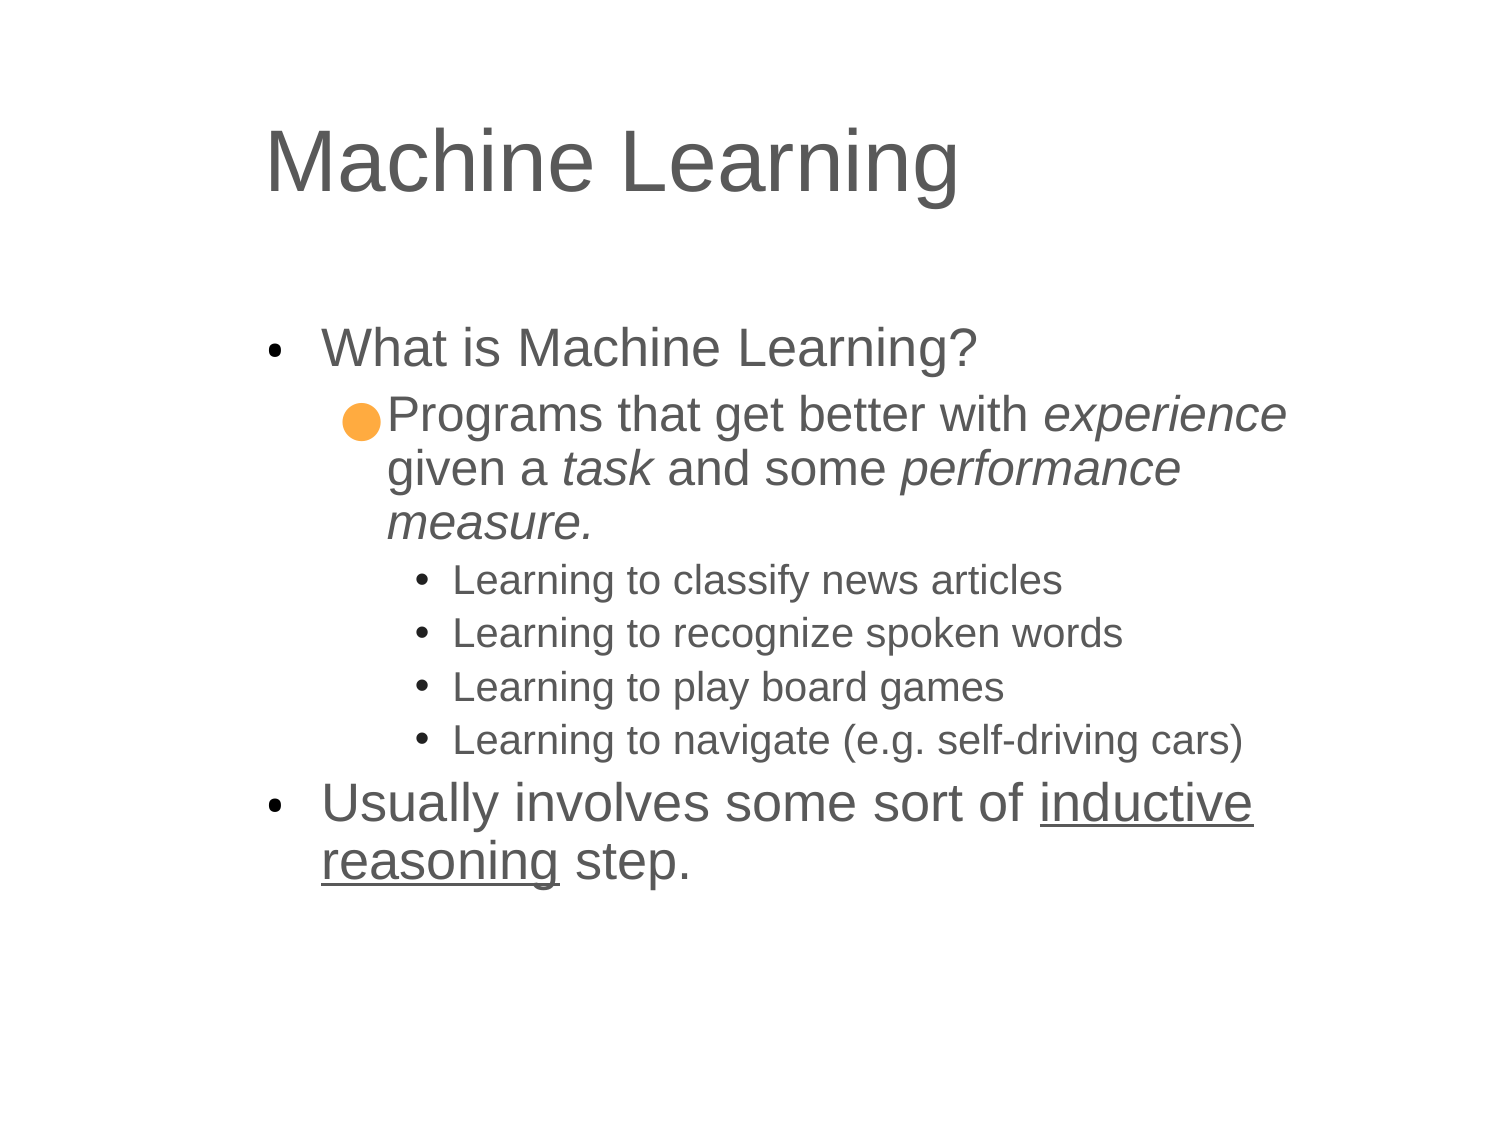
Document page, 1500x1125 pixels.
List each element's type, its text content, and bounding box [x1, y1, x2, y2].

title Machine Learning [249, 31, 1400, 282]
list What is Machine Learning? Programs that get better with experience given a task and some performance measure. Learning to classify news articles Learning to recognize spoken words Learning to play board games Learning to navigate (e.g. self-driving cars) Usually involves some sort of inductive reasoning step. [249, 312, 1400, 988]
